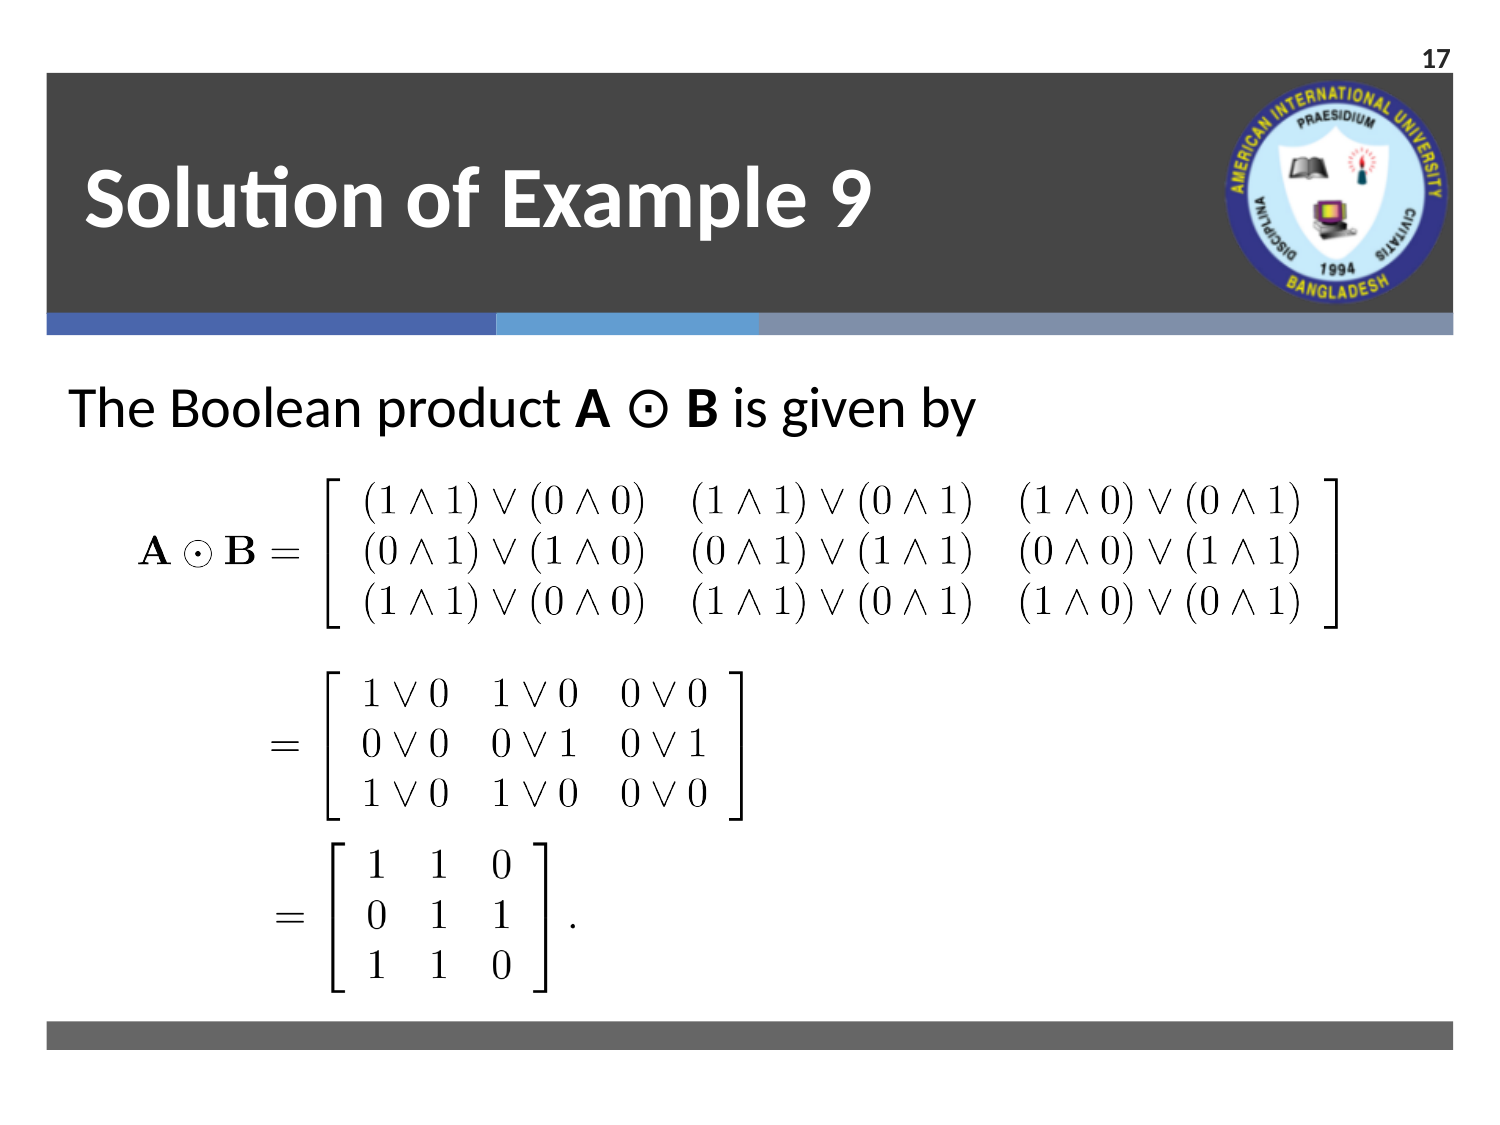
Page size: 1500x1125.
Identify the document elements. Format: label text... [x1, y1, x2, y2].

slide_number 17 [1362, 27, 1466, 87]
picture [1220, 75, 1454, 310]
picture [275, 842, 576, 994]
title Solution of Example 9 [69, 73, 1351, 253]
text_box The Boolean product A ⊙ B is given by [53, 362, 1451, 447]
picture [138, 478, 1339, 629]
picture [271, 670, 744, 822]
